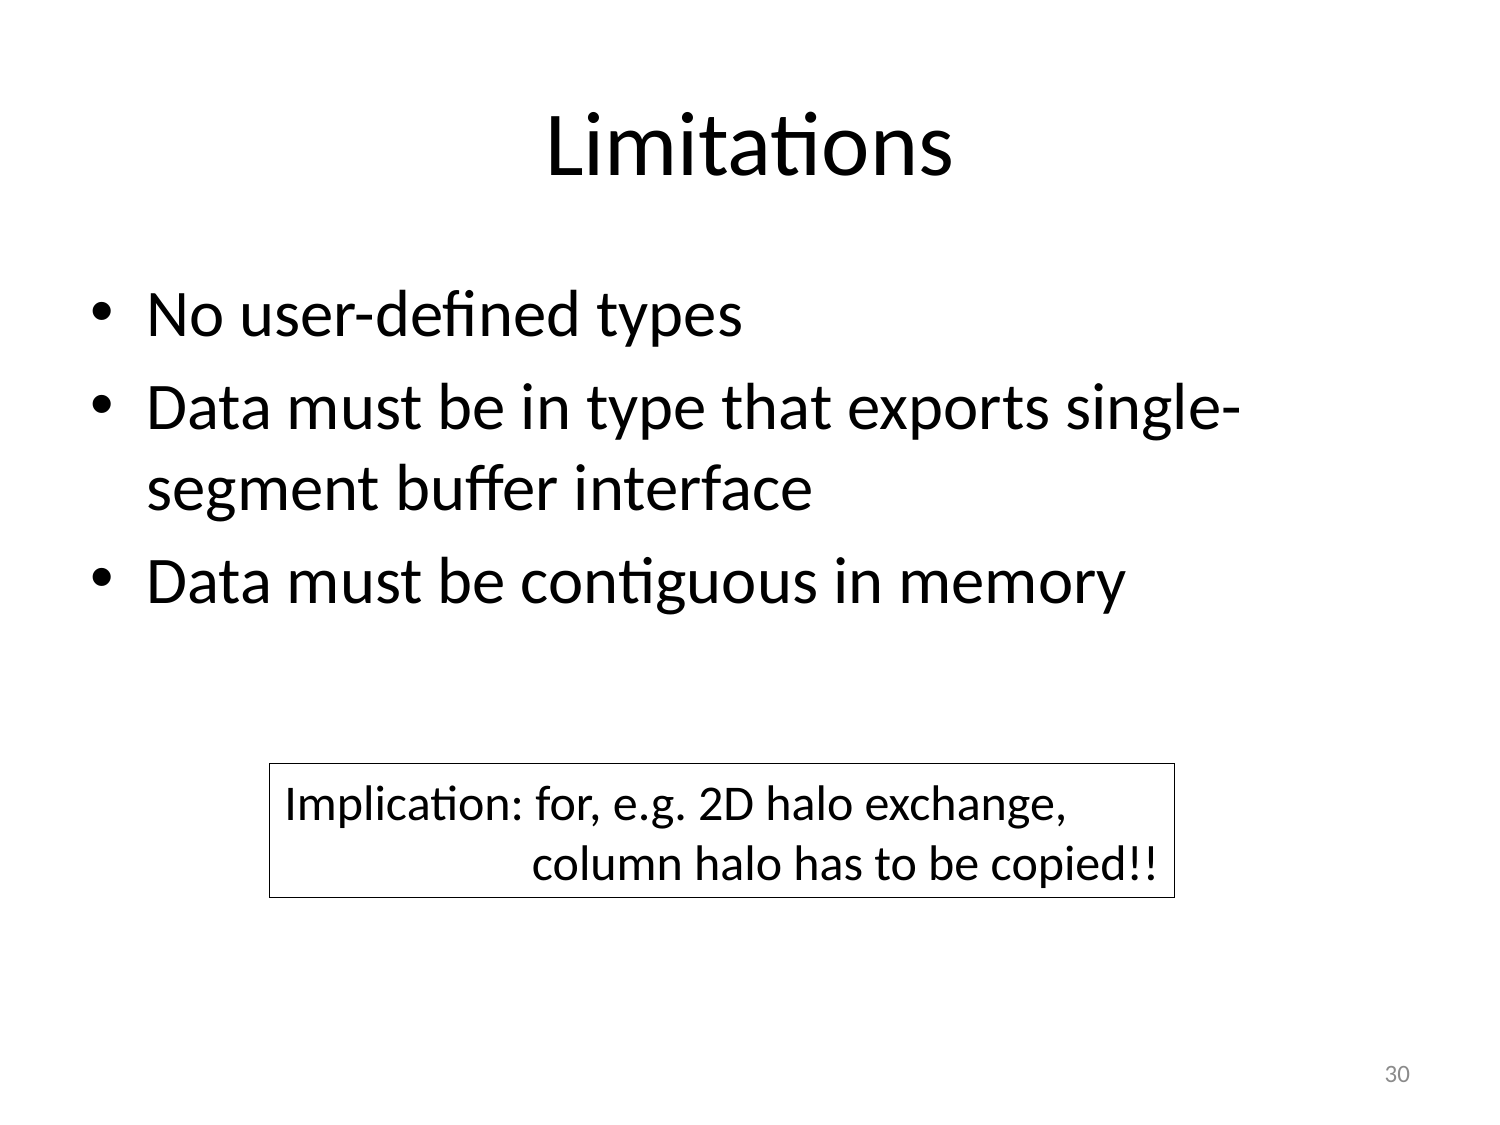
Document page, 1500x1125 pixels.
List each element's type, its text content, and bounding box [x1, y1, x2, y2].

slide_number 30 [1074, 1042, 1425, 1103]
text_box Implication: for, e.g. 2D halo exchange, column halo has to be copied!! [269, 763, 1175, 898]
list No user-defined types Data must be in type that exports single-segment buffer interface Data must be contiguous in memory [75, 262, 1425, 1005]
title Limitations [75, 45, 1425, 233]
